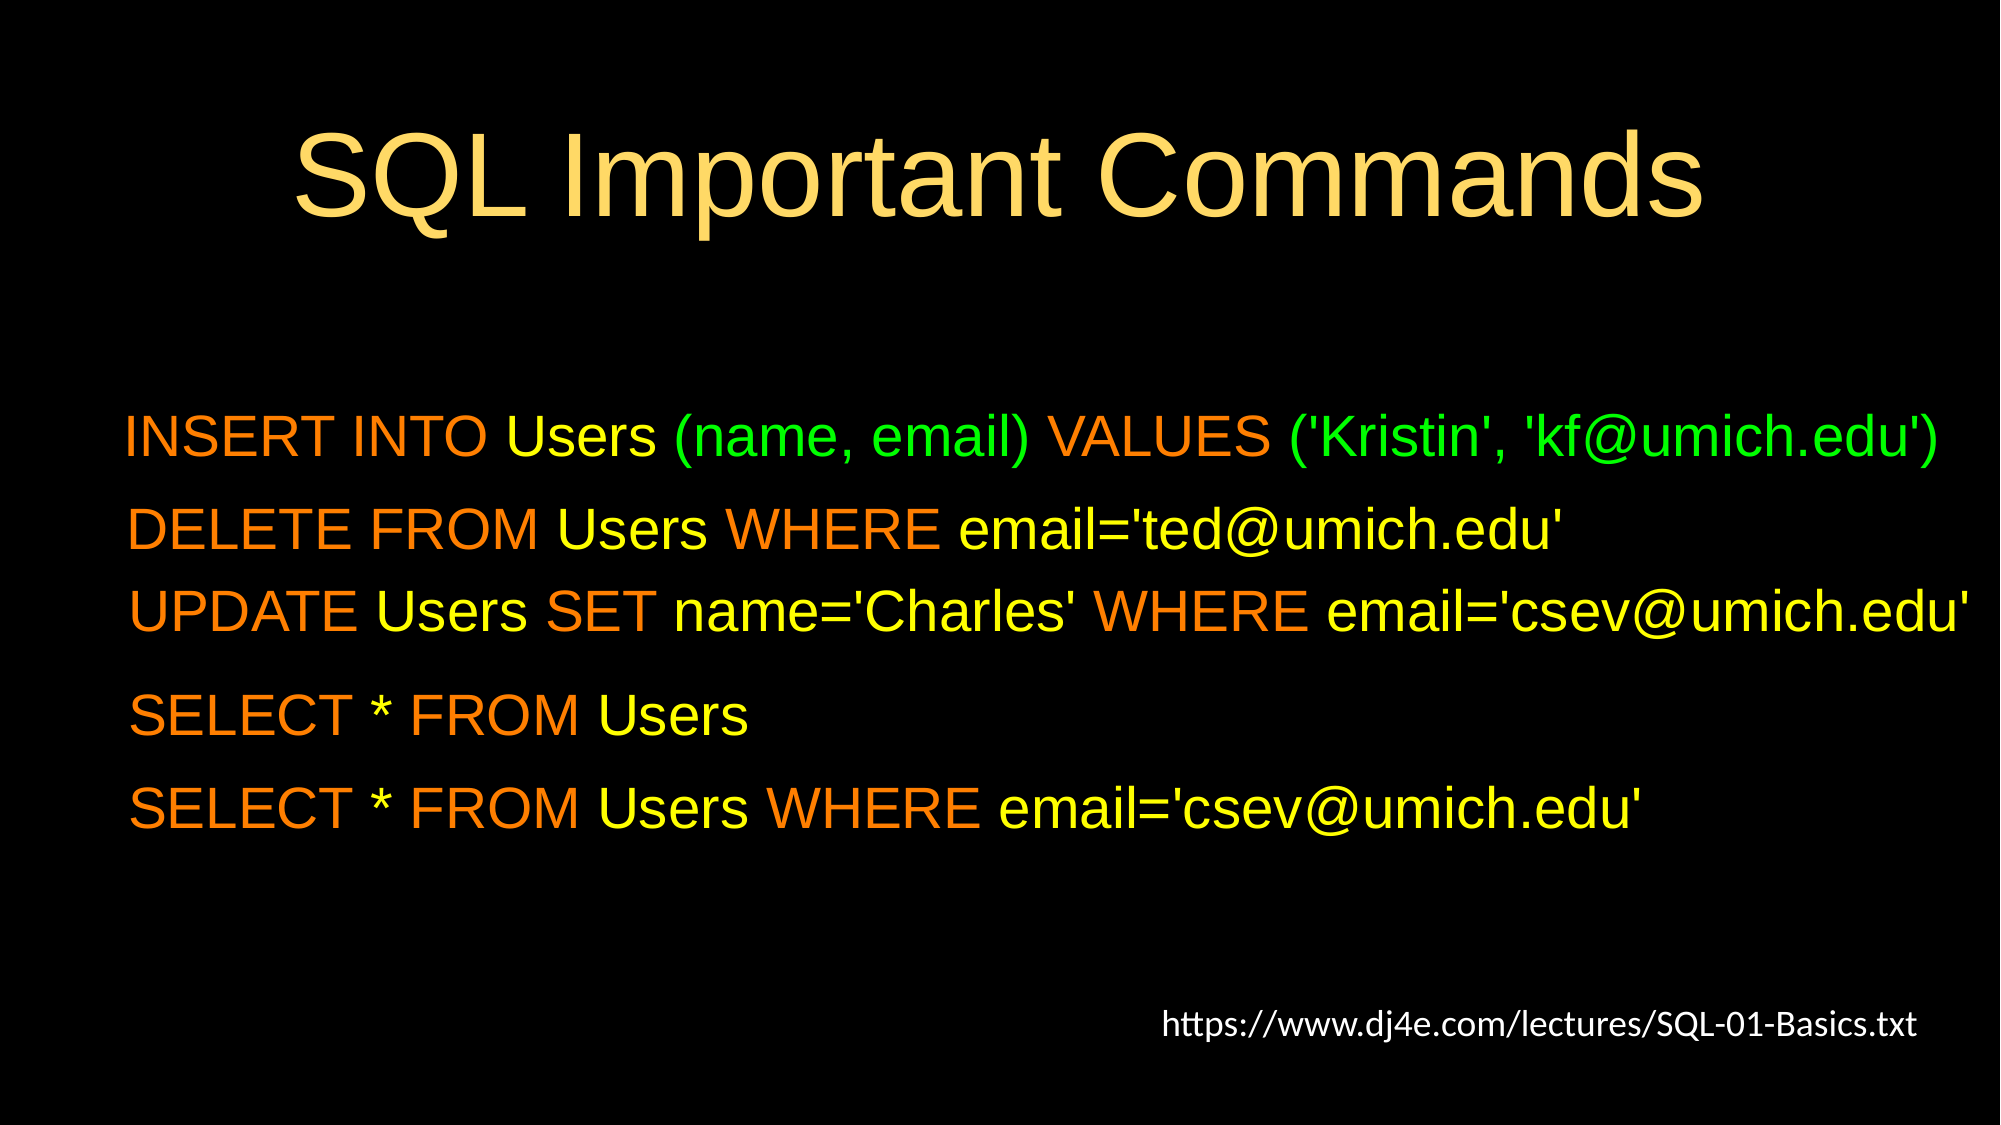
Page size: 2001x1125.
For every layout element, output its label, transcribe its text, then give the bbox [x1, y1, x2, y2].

title SQL Important Commands [137, 59, 1863, 278]
text_box INSERT INTO Users (name, email) VALUES ('Kristin', 'kf@umich.edu') [64, 387, 2000, 479]
text_box UPDATE Users SET name='Charles' WHERE email='csev@umich.edu' [119, 573, 1980, 643]
text_box https://www.dj4e.com/lectures/SQL-01-Basics.txt [1146, 991, 1934, 1052]
text_box SELECT * FROM Users WHERE email='csev@umich.edu' [119, 755, 1652, 854]
text_box DELETE FROM Users WHERE email='ted@umich.edu' [119, 478, 1572, 573]
text_box SELECT * FROM Users [105, 662, 773, 762]
